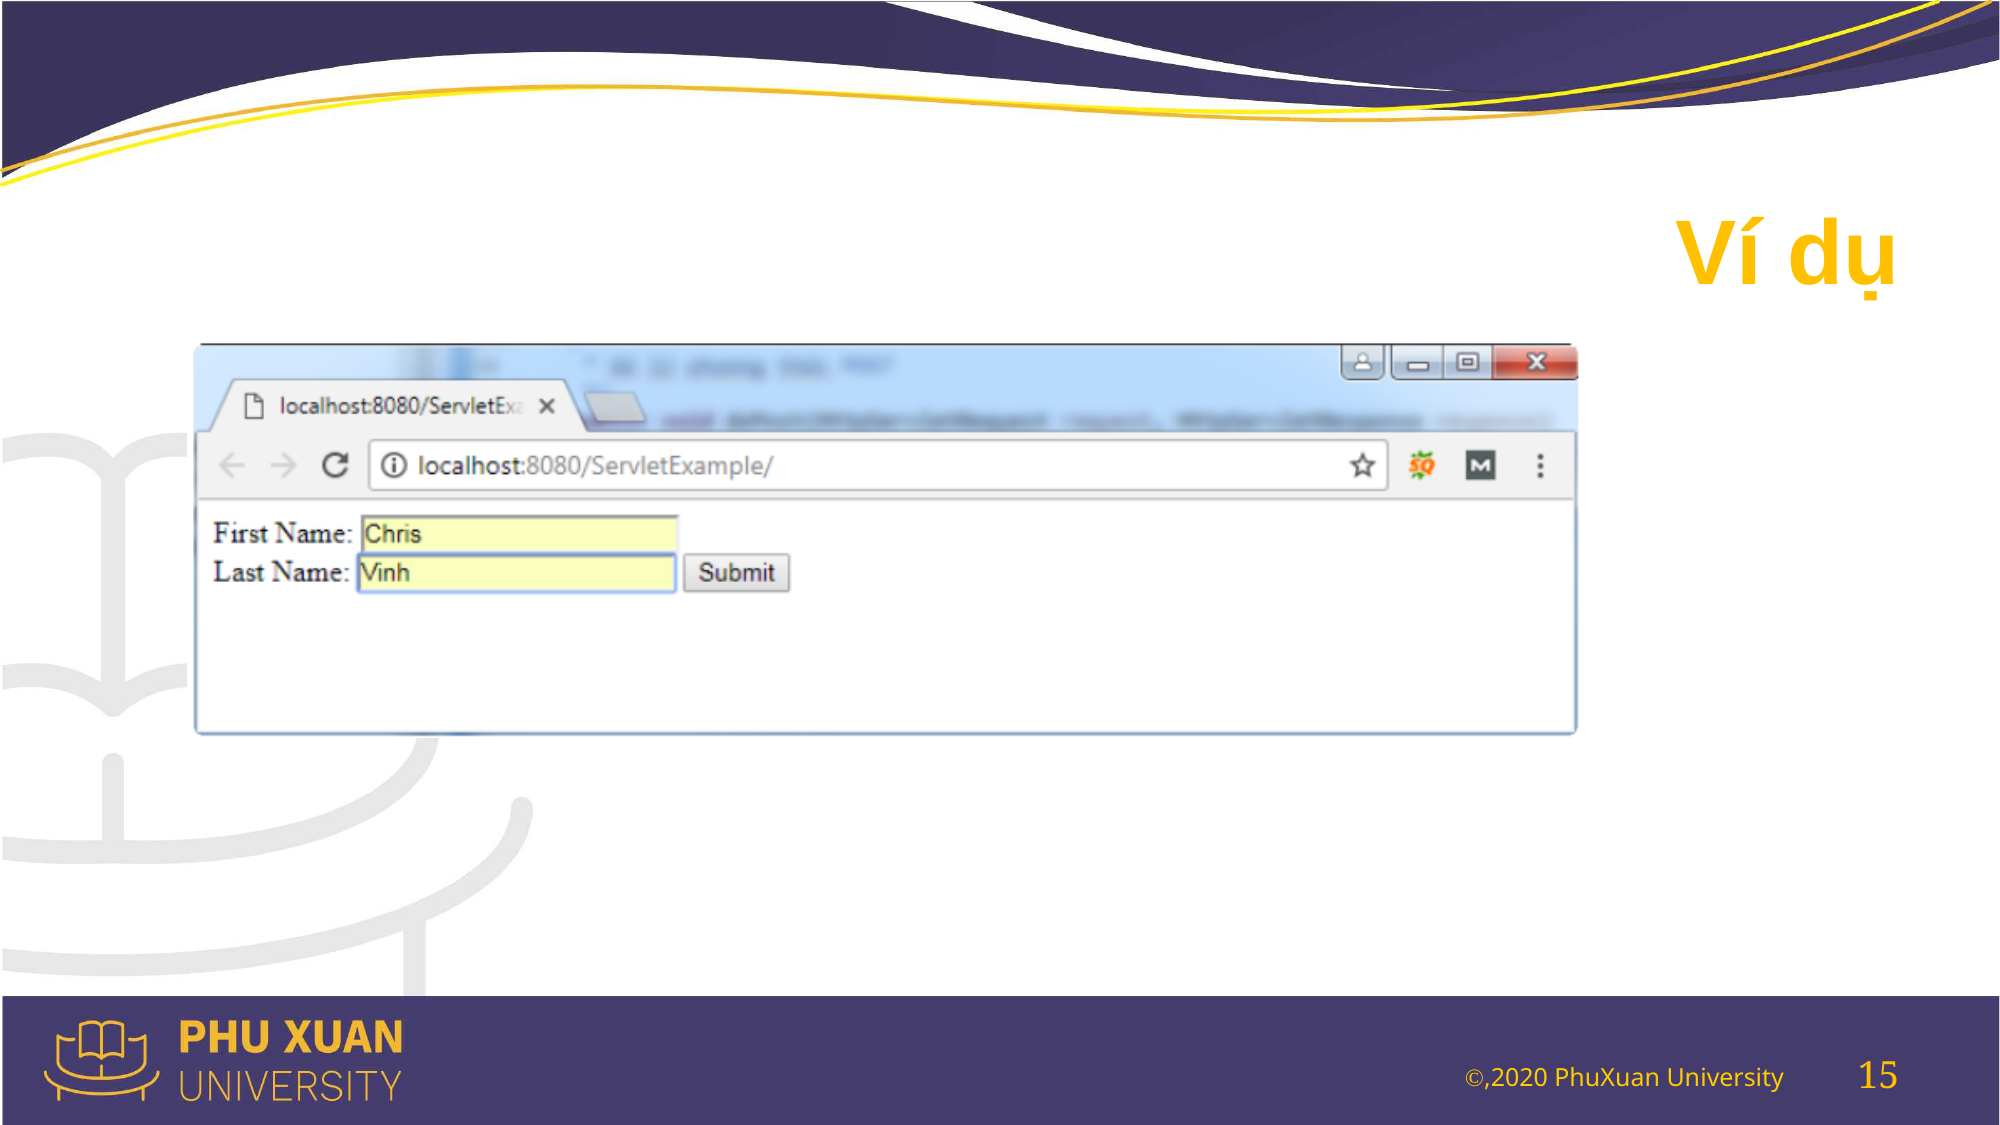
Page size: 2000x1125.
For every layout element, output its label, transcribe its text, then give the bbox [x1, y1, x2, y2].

picture [0, 0, 2000, 1125]
slide_number 15 [1732, 1042, 1900, 1103]
title Ví dụ [99, 115, 1900, 304]
